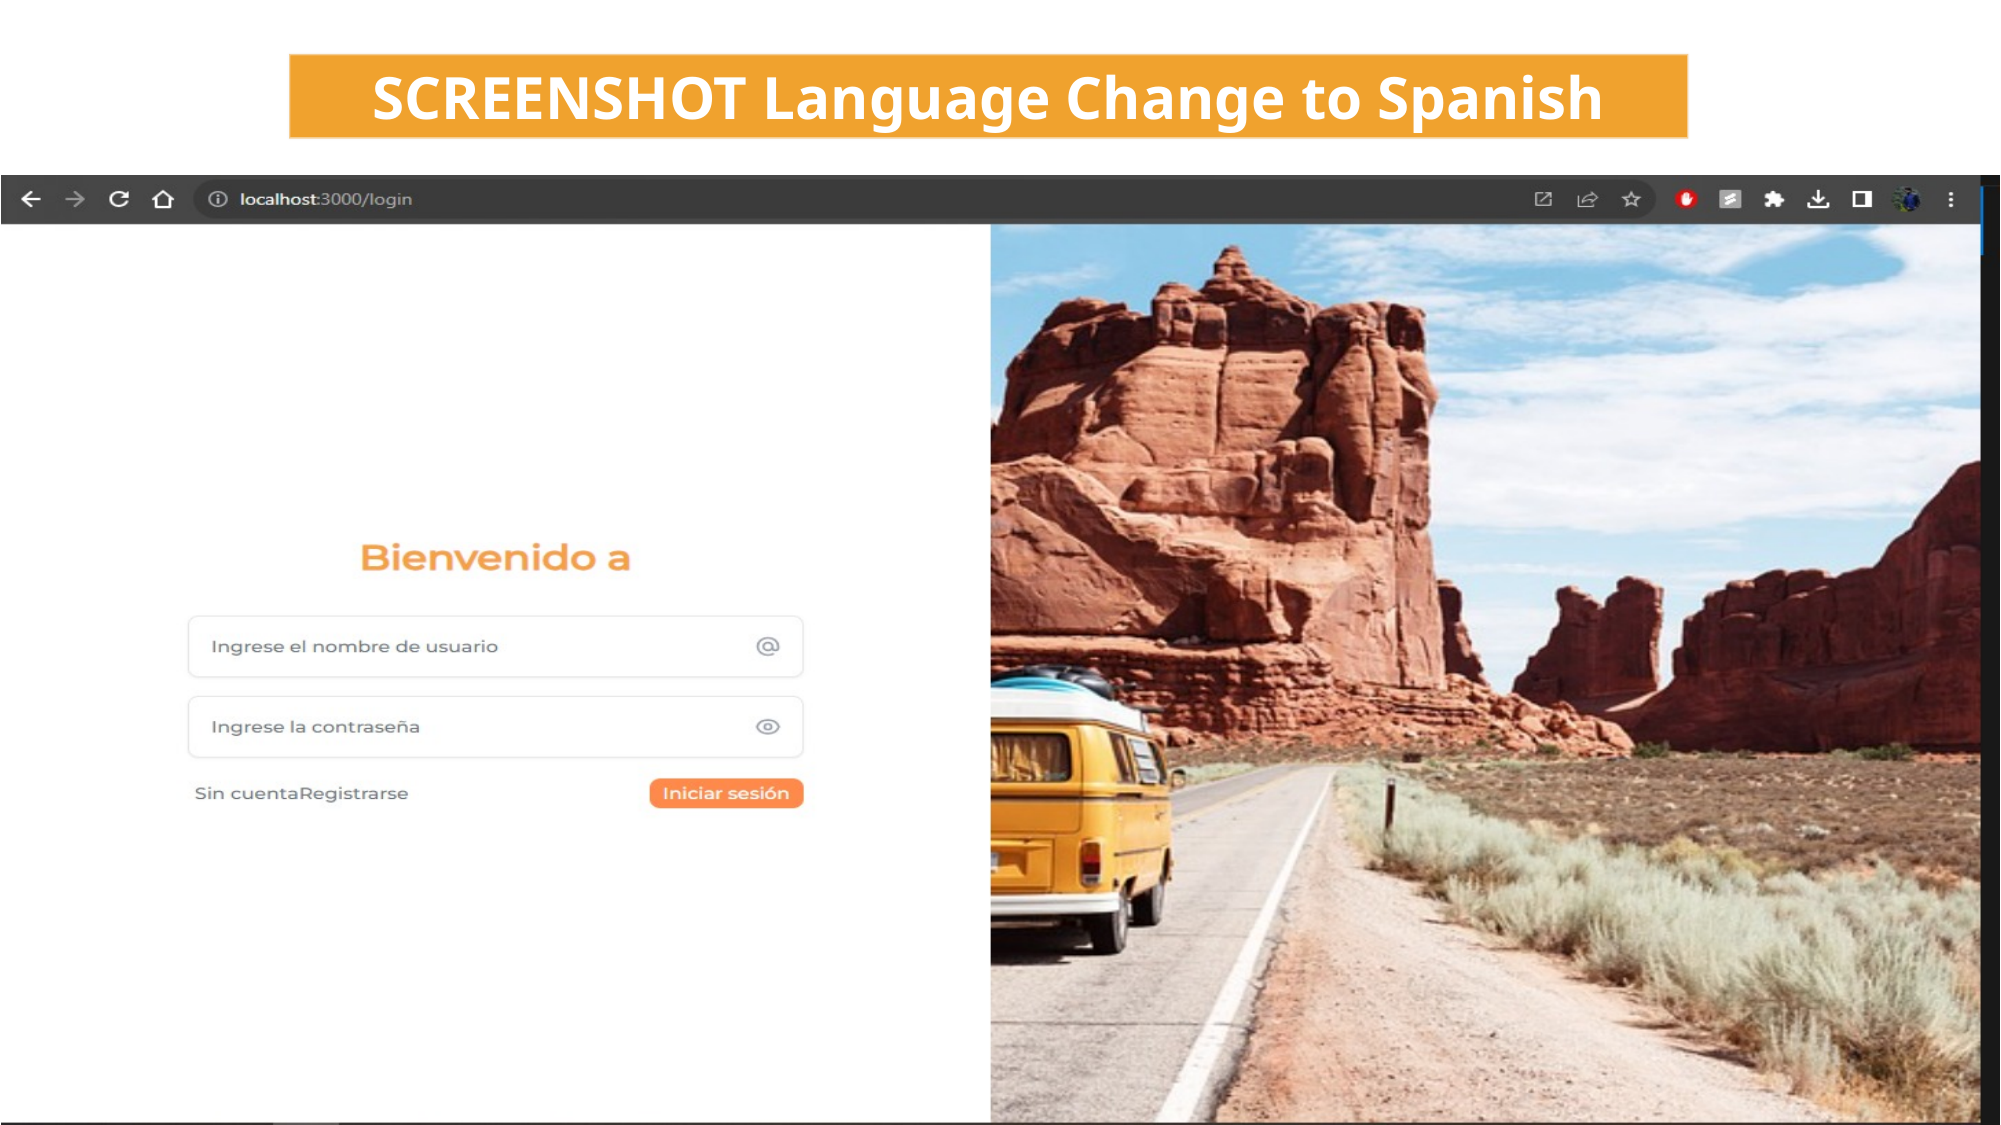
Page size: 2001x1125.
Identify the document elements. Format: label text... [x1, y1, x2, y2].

picture [0, 175, 2000, 1125]
text_box SCREENSHOT Language Change to Spanish [288, 52, 1690, 140]
